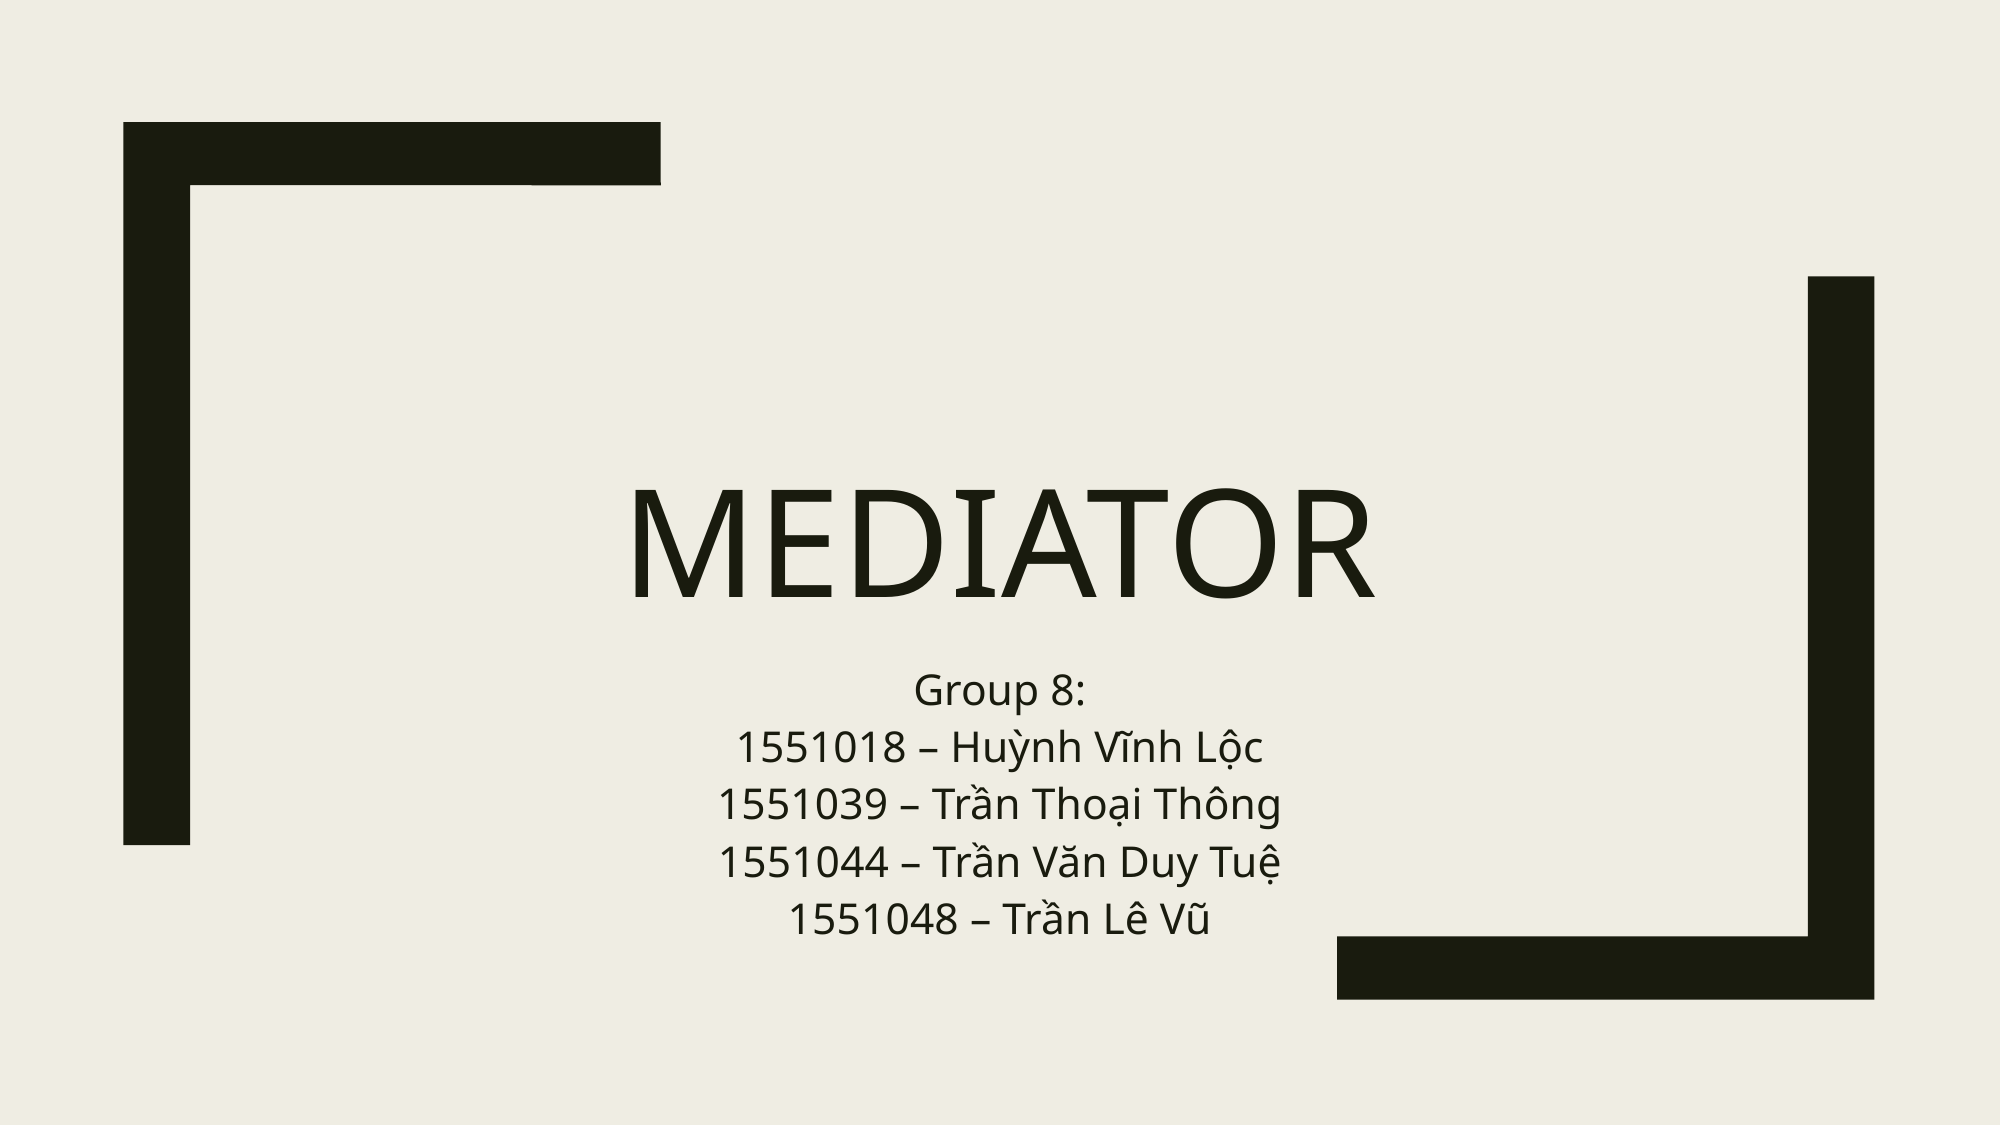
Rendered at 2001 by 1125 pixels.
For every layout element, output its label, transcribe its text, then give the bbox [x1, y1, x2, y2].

subtitle Group 8: 1551018 – Huỳnh Vĩnh Lộc 1551039 – Trần Thoại Thông 1551044 – Trần Văn Duy Tuệ 1551048 – Trần Lê Vũ [439, 649, 1561, 953]
title Mediator [314, 293, 1686, 638]
